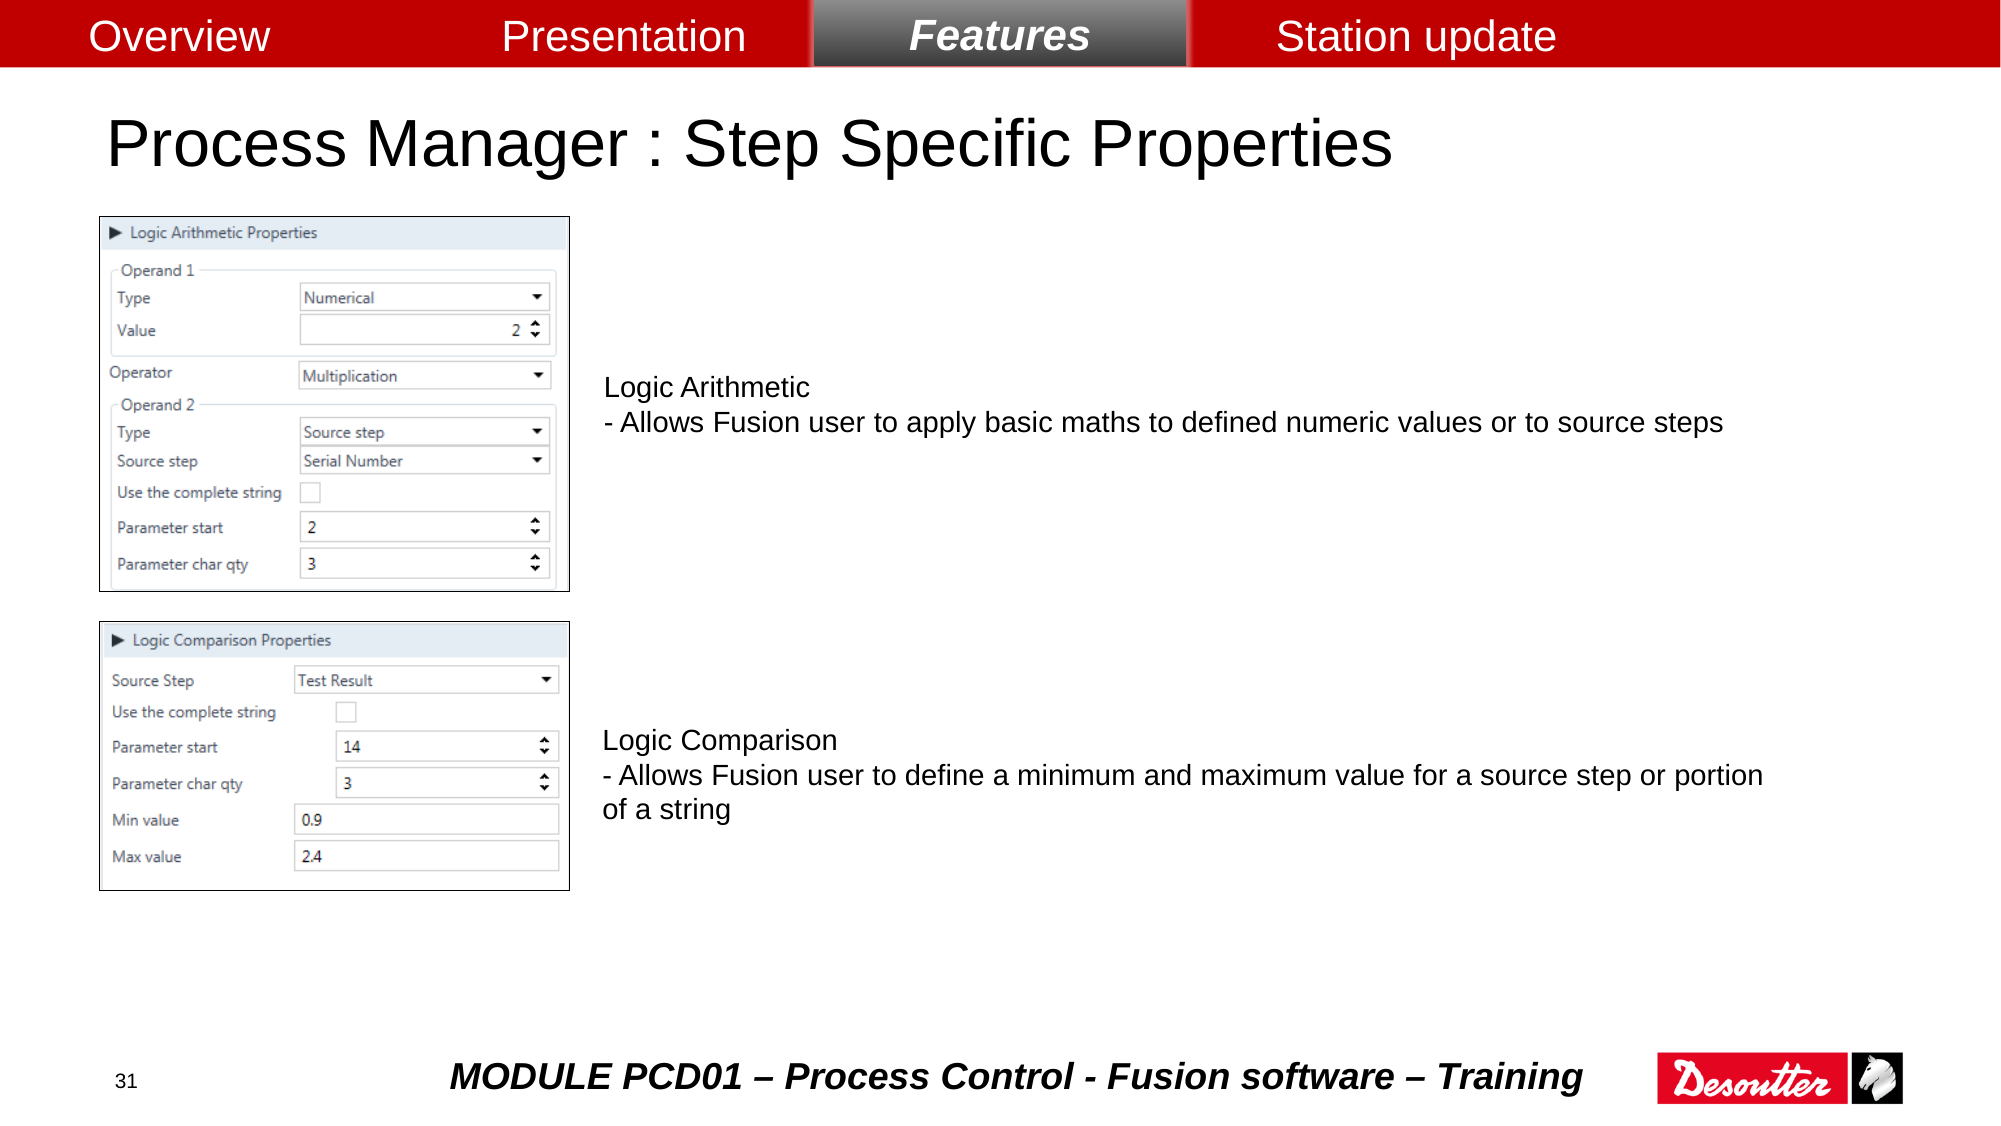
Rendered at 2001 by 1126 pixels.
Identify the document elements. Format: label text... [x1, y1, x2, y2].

text_box Logic Arithmetic - Allows Fusion user to apply basic maths to defined numeric values or to source steps [589, 361, 1787, 446]
text_box Process Manager : Step Specific Properties [89, 74, 1787, 207]
text_box Features [814, 0, 1187, 66]
picture [99, 216, 570, 593]
text_box Logic Comparison - Allows Fusion user to define a minimum and maximum value for a source step or portion of a string [587, 713, 1785, 833]
text_box 31 [97, 1023, 565, 1102]
picture [99, 621, 570, 892]
picture [1653, 1048, 1906, 1107]
text_box Overview Presentation Settings Station update [1193, 0, 2001, 68]
text_box Overview Presentation Settings Station update [0, 0, 807, 68]
